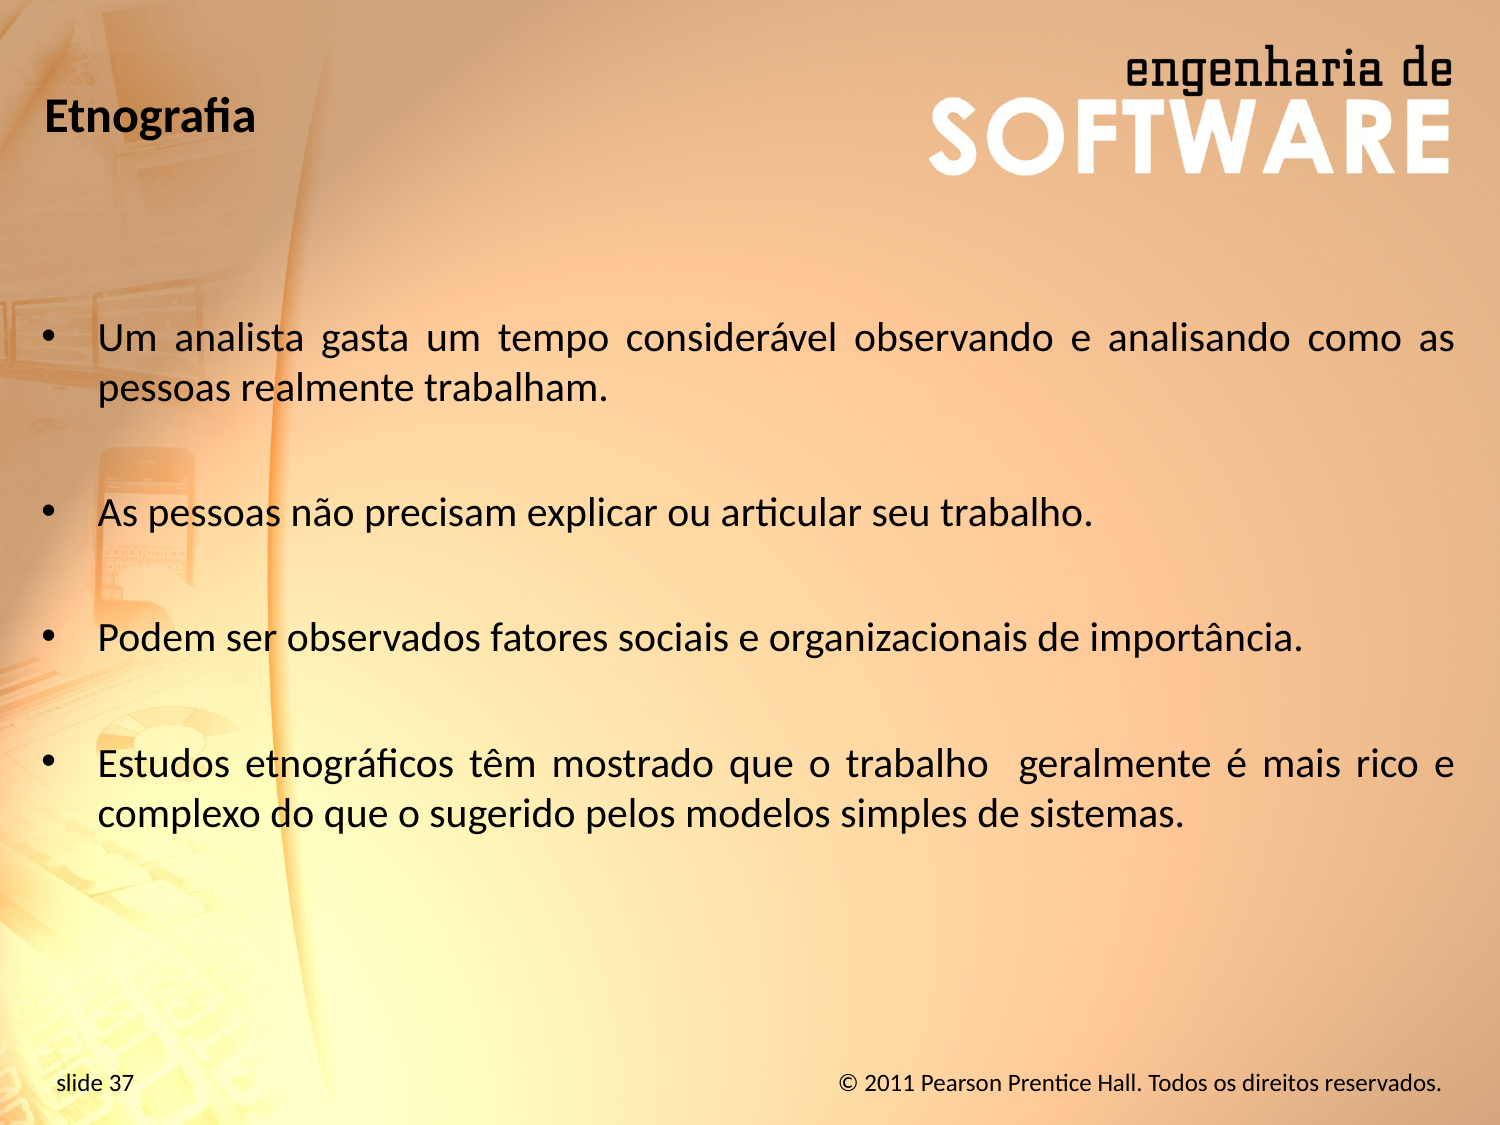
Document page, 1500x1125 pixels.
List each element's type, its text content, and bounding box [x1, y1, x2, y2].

picture [0, 0, 1500, 1125]
title Etnografia [29, 18, 1227, 207]
list Um analista gasta um tempo considerável observando e analisando como as pessoas realmente trabalham. As pessoas não precisam explicar ou articular seu trabalho. Podem ser observados fatores sociais e organizacionais de importância. Estudos etnográficos têm mostrado que o trabalho geralmente é mais rico e complexo do que o sugerido pelos modelos simples de sistemas. [26, 302, 1471, 1125]
